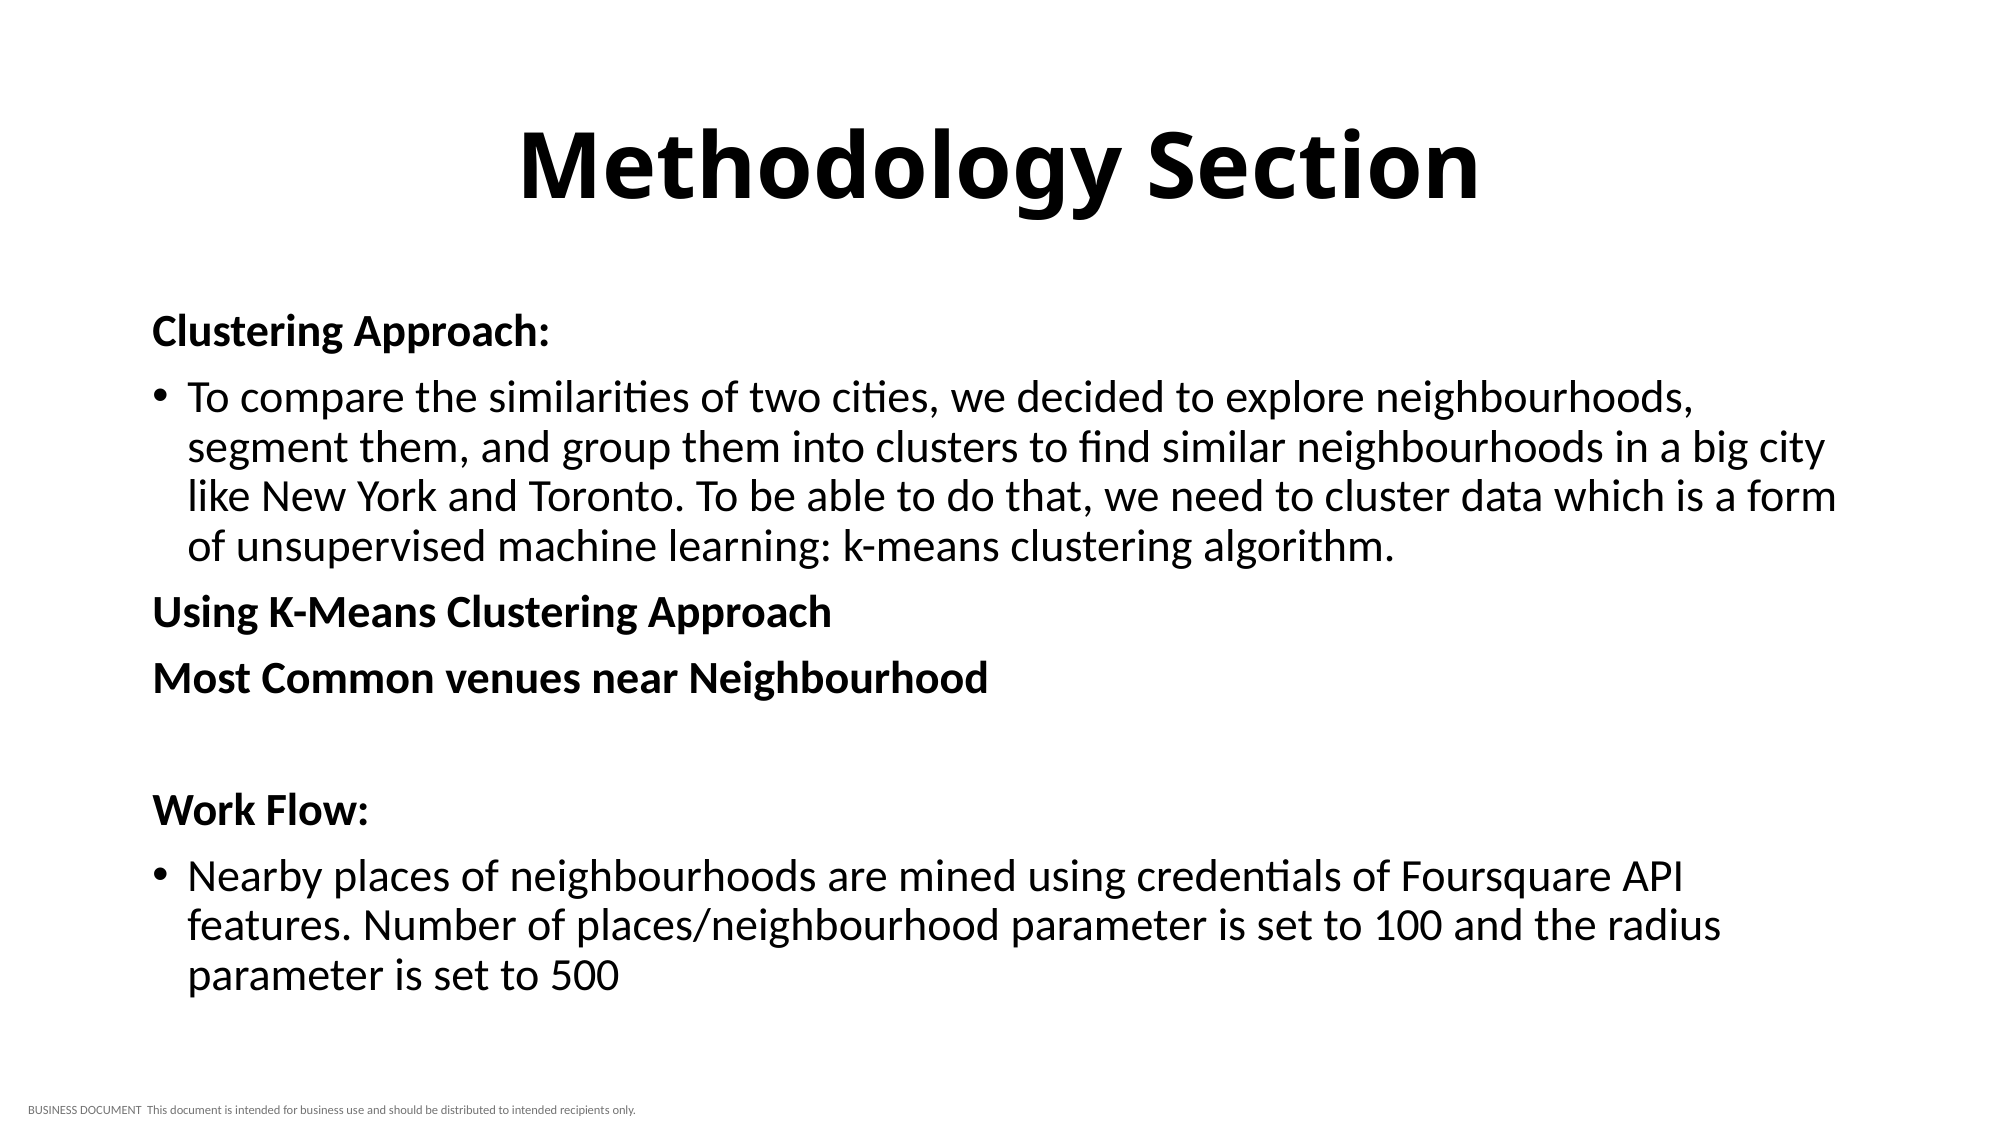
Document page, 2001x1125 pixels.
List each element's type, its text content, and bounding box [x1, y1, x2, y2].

title Methodology Section [137, 59, 1863, 278]
list Clustering Approach: To compare the similarities of two cities, we decided to explore neighbourhoods, segment them, and group them into clusters to find similar neighbourhoods in a big city like New York and Toronto. To be able to do that, we need to cluster data which is a form of unsupervised machine learning: k-means clustering algorithm. Using K-Means Clustering Approach Most Common venues near Neighbourhood Work Flow: Nearby places of neighbourhoods are mined using credentials of Foursquare API features. Number of places/neighbourhood parameter is set to 100 and the radius parameter is set to 500 [137, 299, 1863, 1014]
